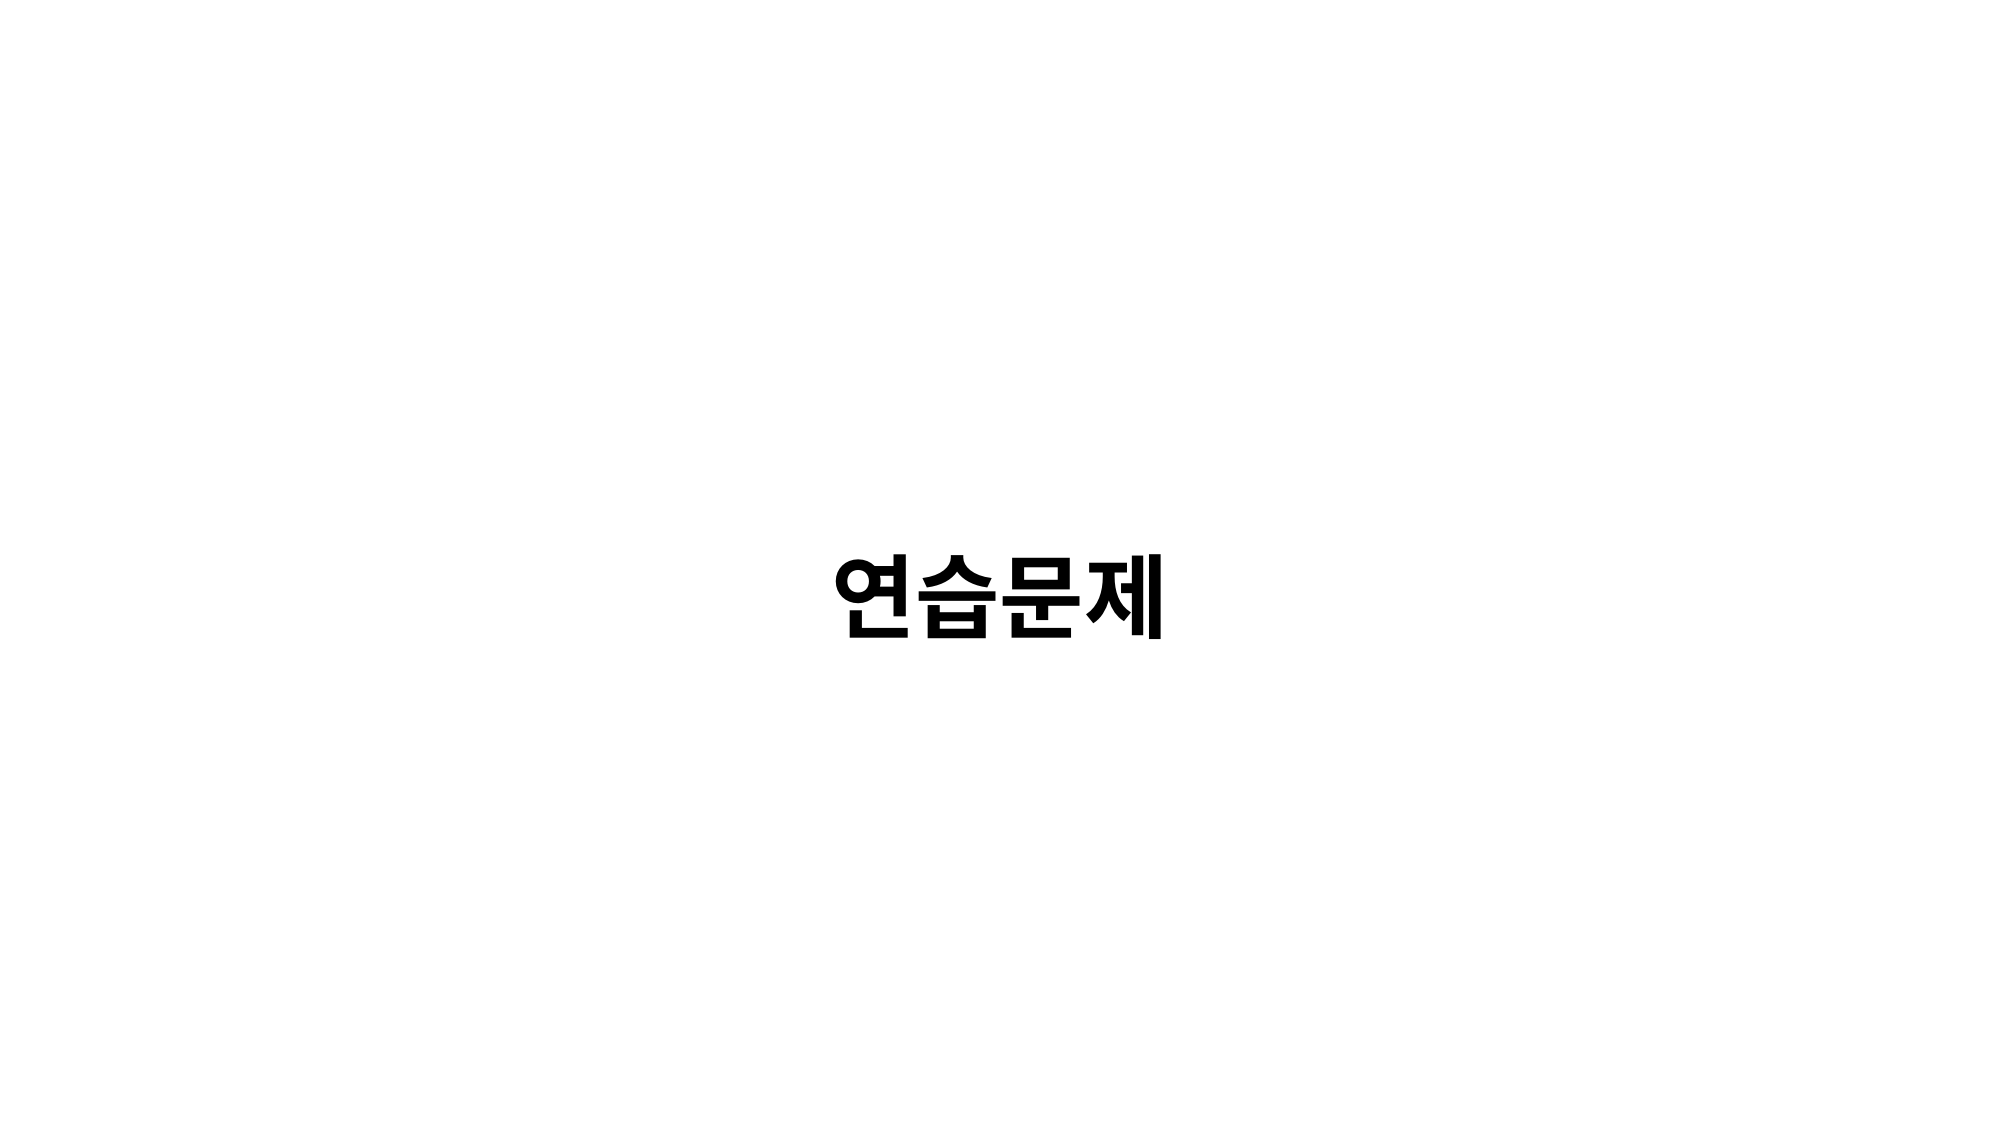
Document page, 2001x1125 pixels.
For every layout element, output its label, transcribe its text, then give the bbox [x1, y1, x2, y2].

text_box 연습문제 [500, 532, 1500, 657]
